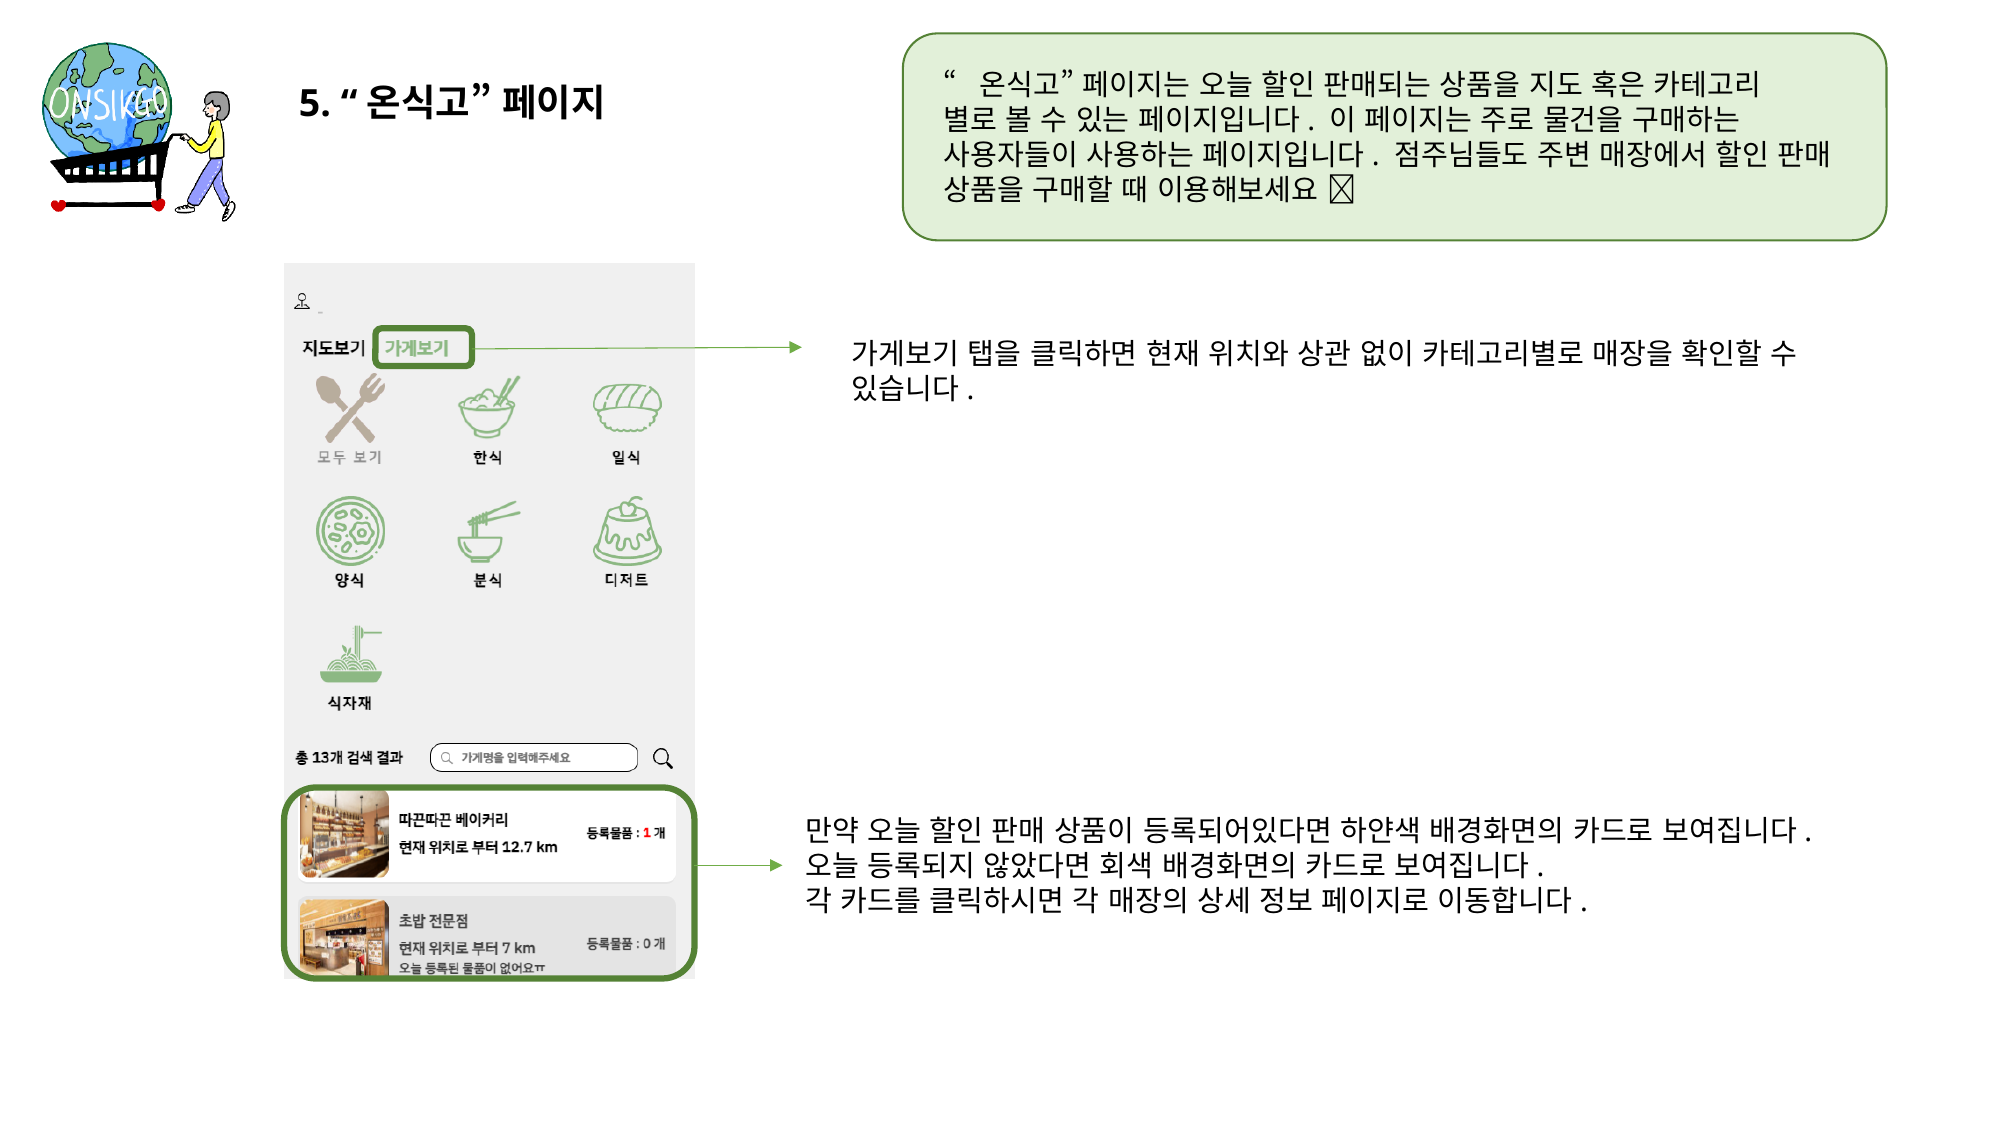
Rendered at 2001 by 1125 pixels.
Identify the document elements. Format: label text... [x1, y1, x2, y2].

text_box “온식고” 페이지는 오늘 할인 판매되는 상품을 지도 혹은 카테고리 별로 볼 수 있는 페이지입니다. 이 페이지는 주로 물건을 구매하는 사용자들이 사용하는 페이지입니다. 점주님들도 주변 매장에서 할인 판매 상품을 구매할 때 이용해보세요  [928, 58, 1858, 214]
text_box 5. “온식고” 페이지 [284, 71, 791, 132]
picture [284, 263, 695, 979]
text_box 만약 오늘 할인 판매 상품이 등록되어있다면 하얀색 배경화면의 카드로 보여집니다. 오늘 등록되지 않았다면 회색 배경화면의 카드로 보여집니다. 각 카드를 클릭하시면 각 매장의 상세 정보 페이지로 이동합니다. [790, 804, 1910, 925]
picture [42, 42, 236, 222]
text_box [901, 32, 1888, 242]
text_box 가게보기 탭을 클릭하면 현재 위치와 상관 없이 카테고리별로 매장을 확인할 수 있습니다. [836, 328, 1875, 413]
